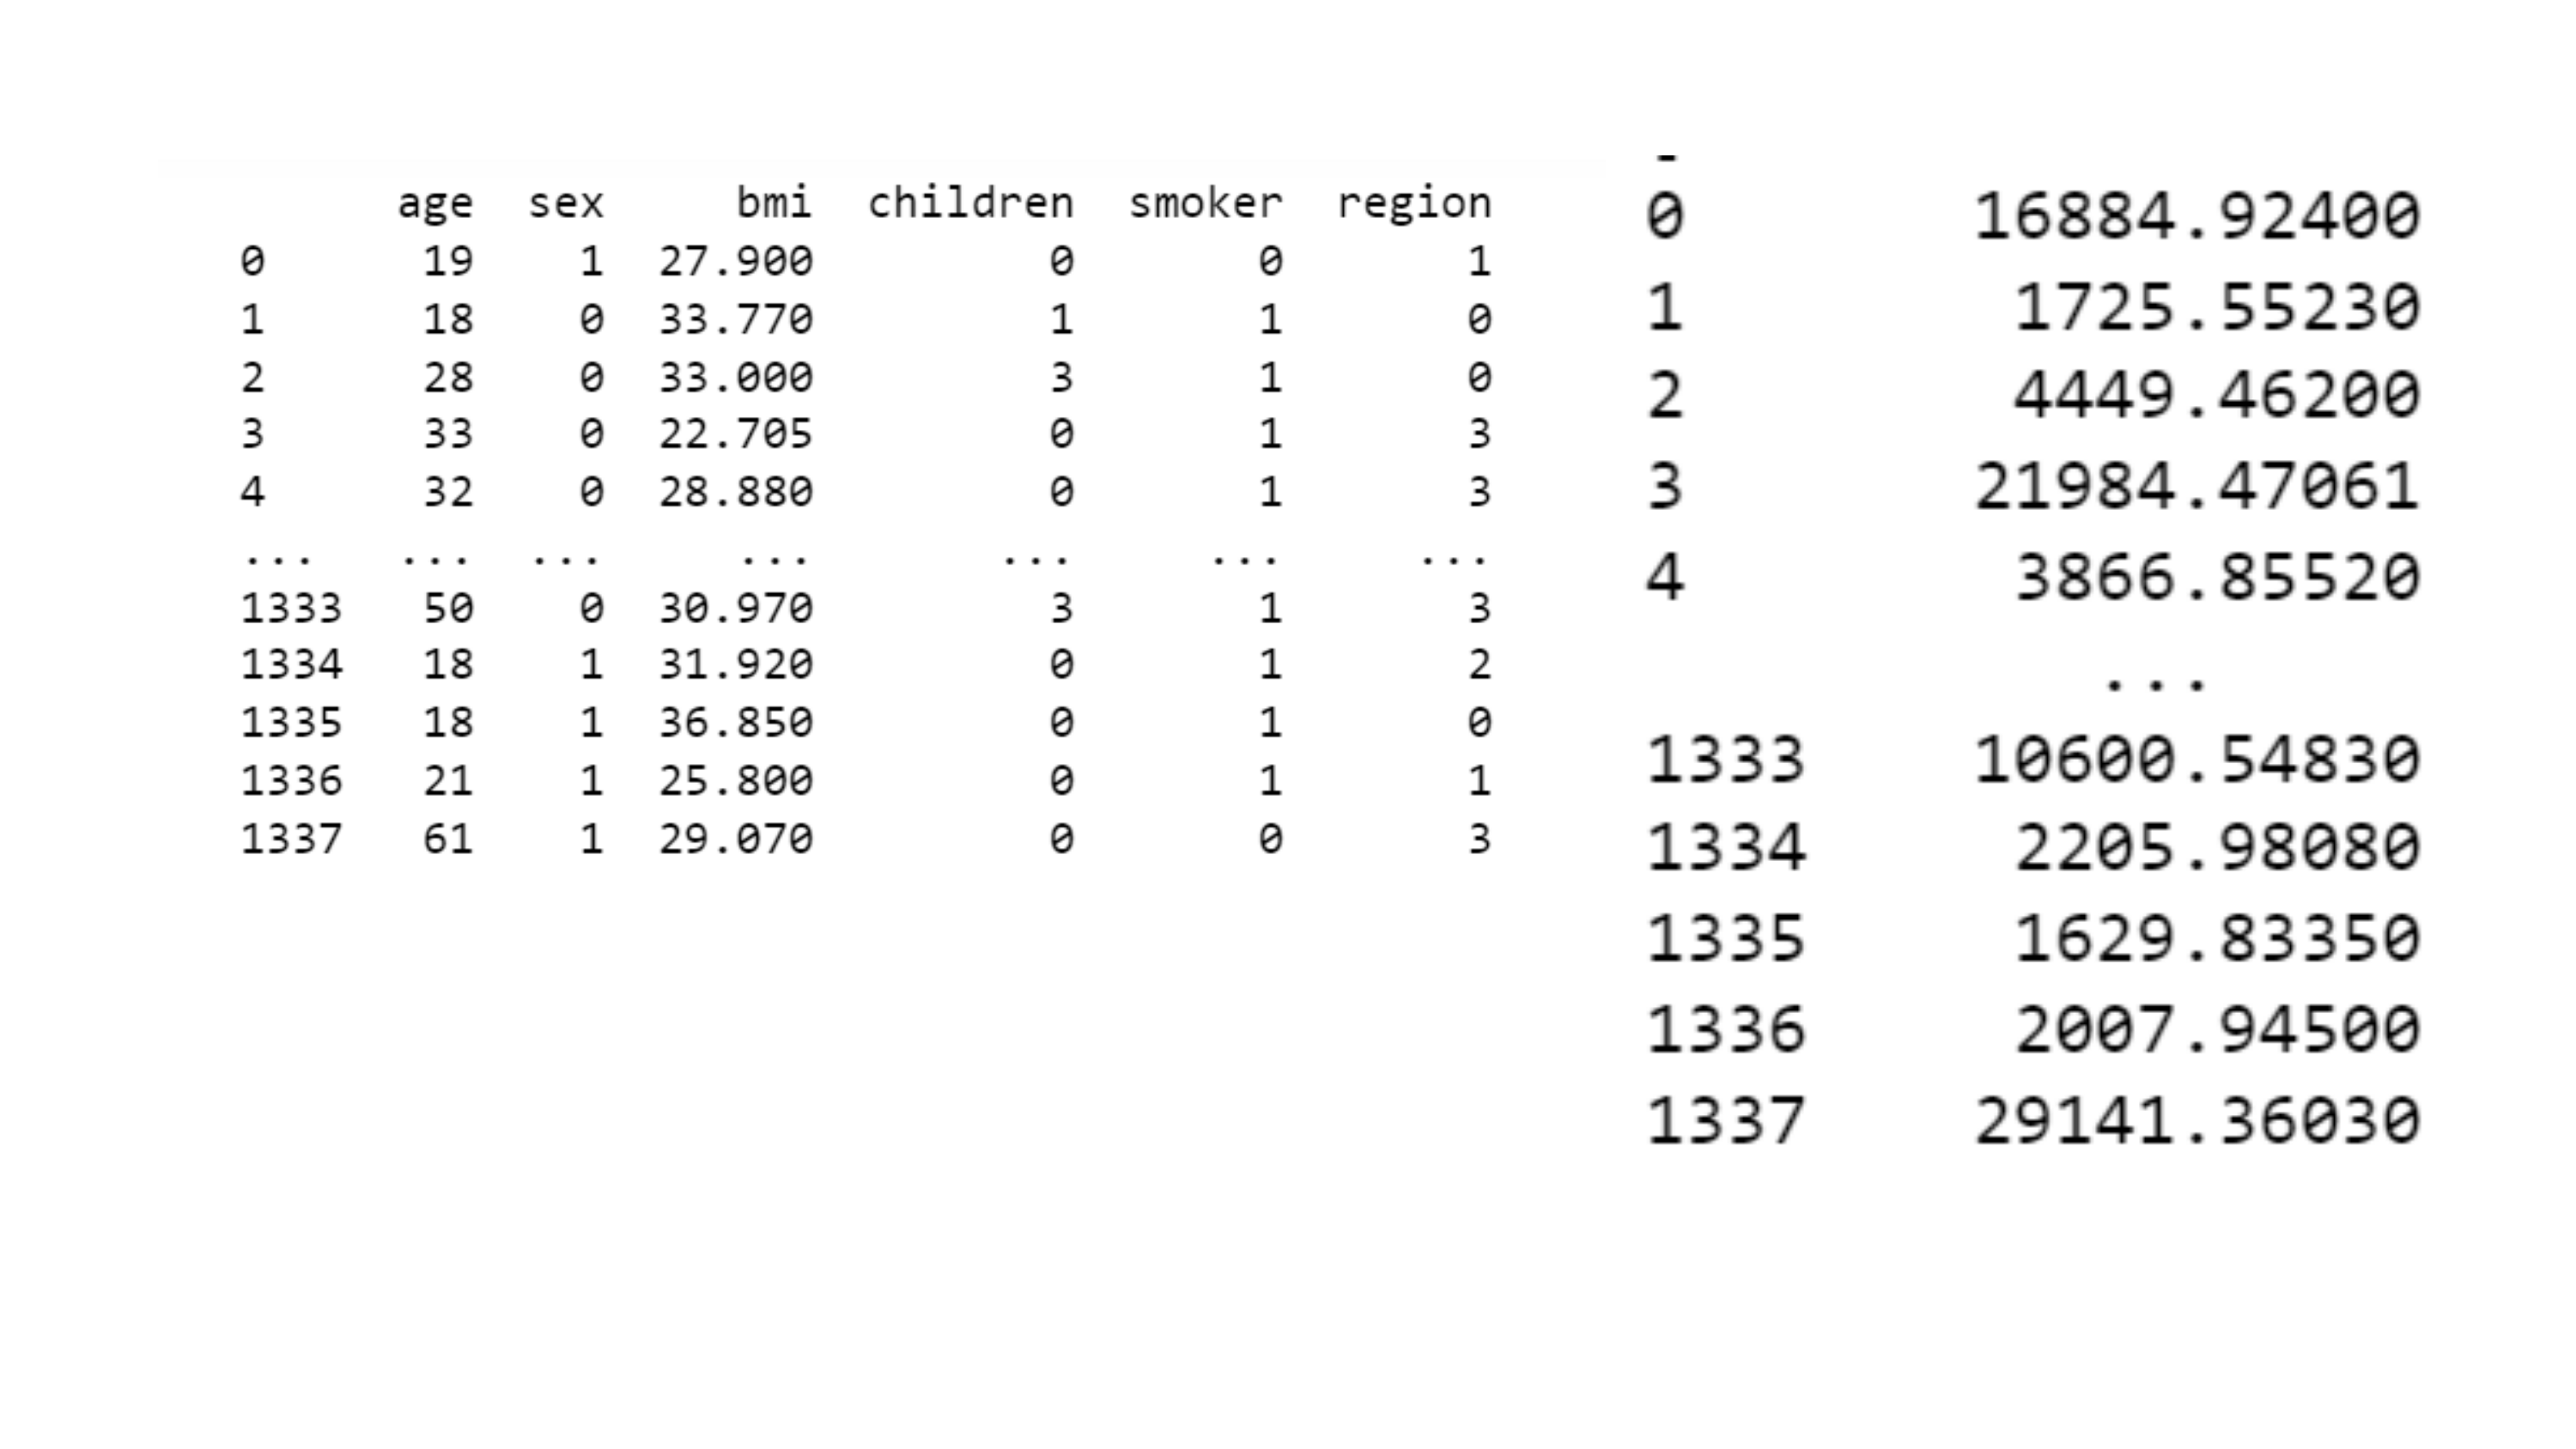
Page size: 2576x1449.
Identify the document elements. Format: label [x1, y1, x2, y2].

picture [157, 155, 2544, 1165]
